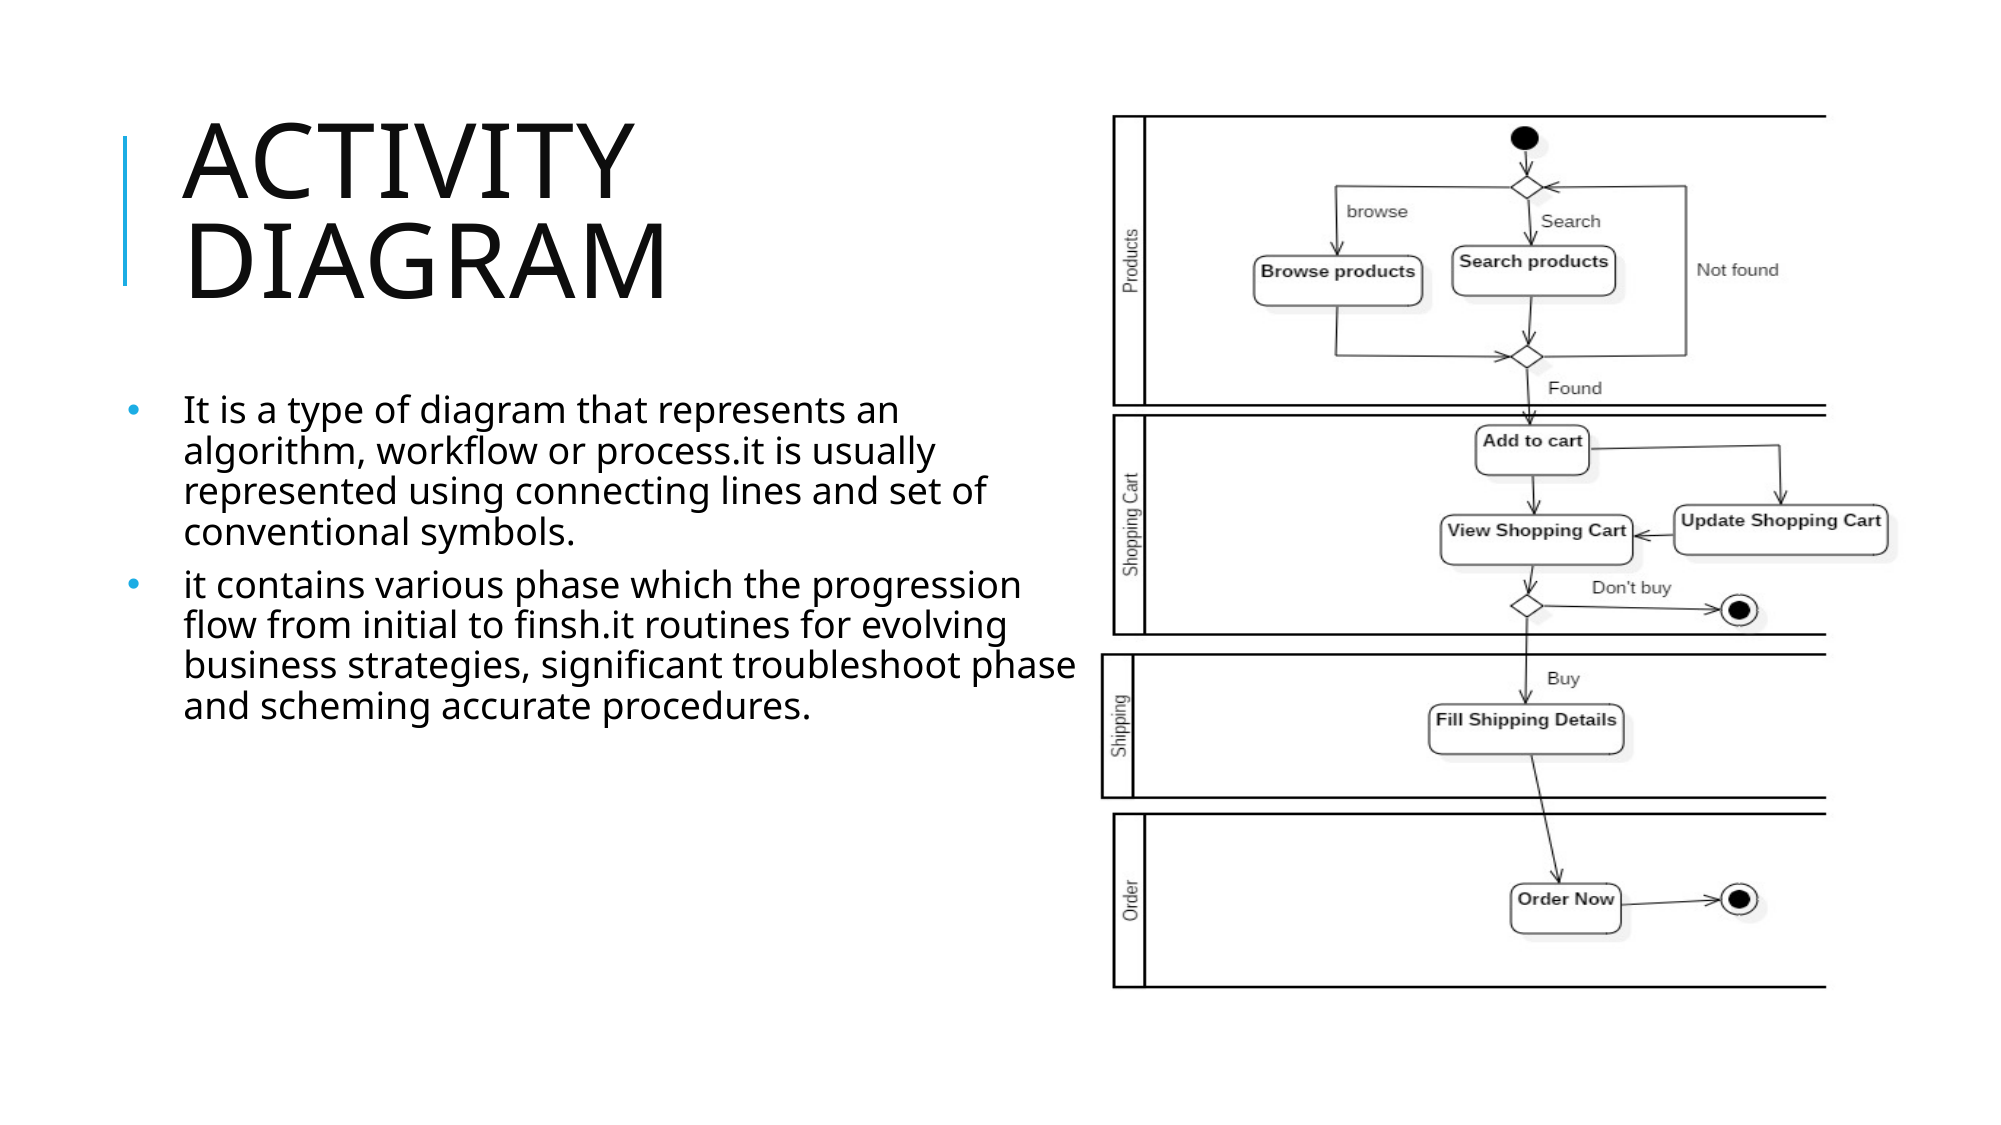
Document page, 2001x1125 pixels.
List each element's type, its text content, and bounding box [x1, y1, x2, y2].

picture [1088, 104, 1946, 1037]
title Activity Diagram [168, 96, 895, 342]
text_box It is a type of diagram that represents an algorithm, workflow or process.it is usually represented using connecting lines and set of conventional symbols. it contains various phase which the progression flow from initial to finsh.it routines for evolving business strategies, significant troubleshoot phase and scheming accurate procedures. [119, 383, 1081, 1029]
